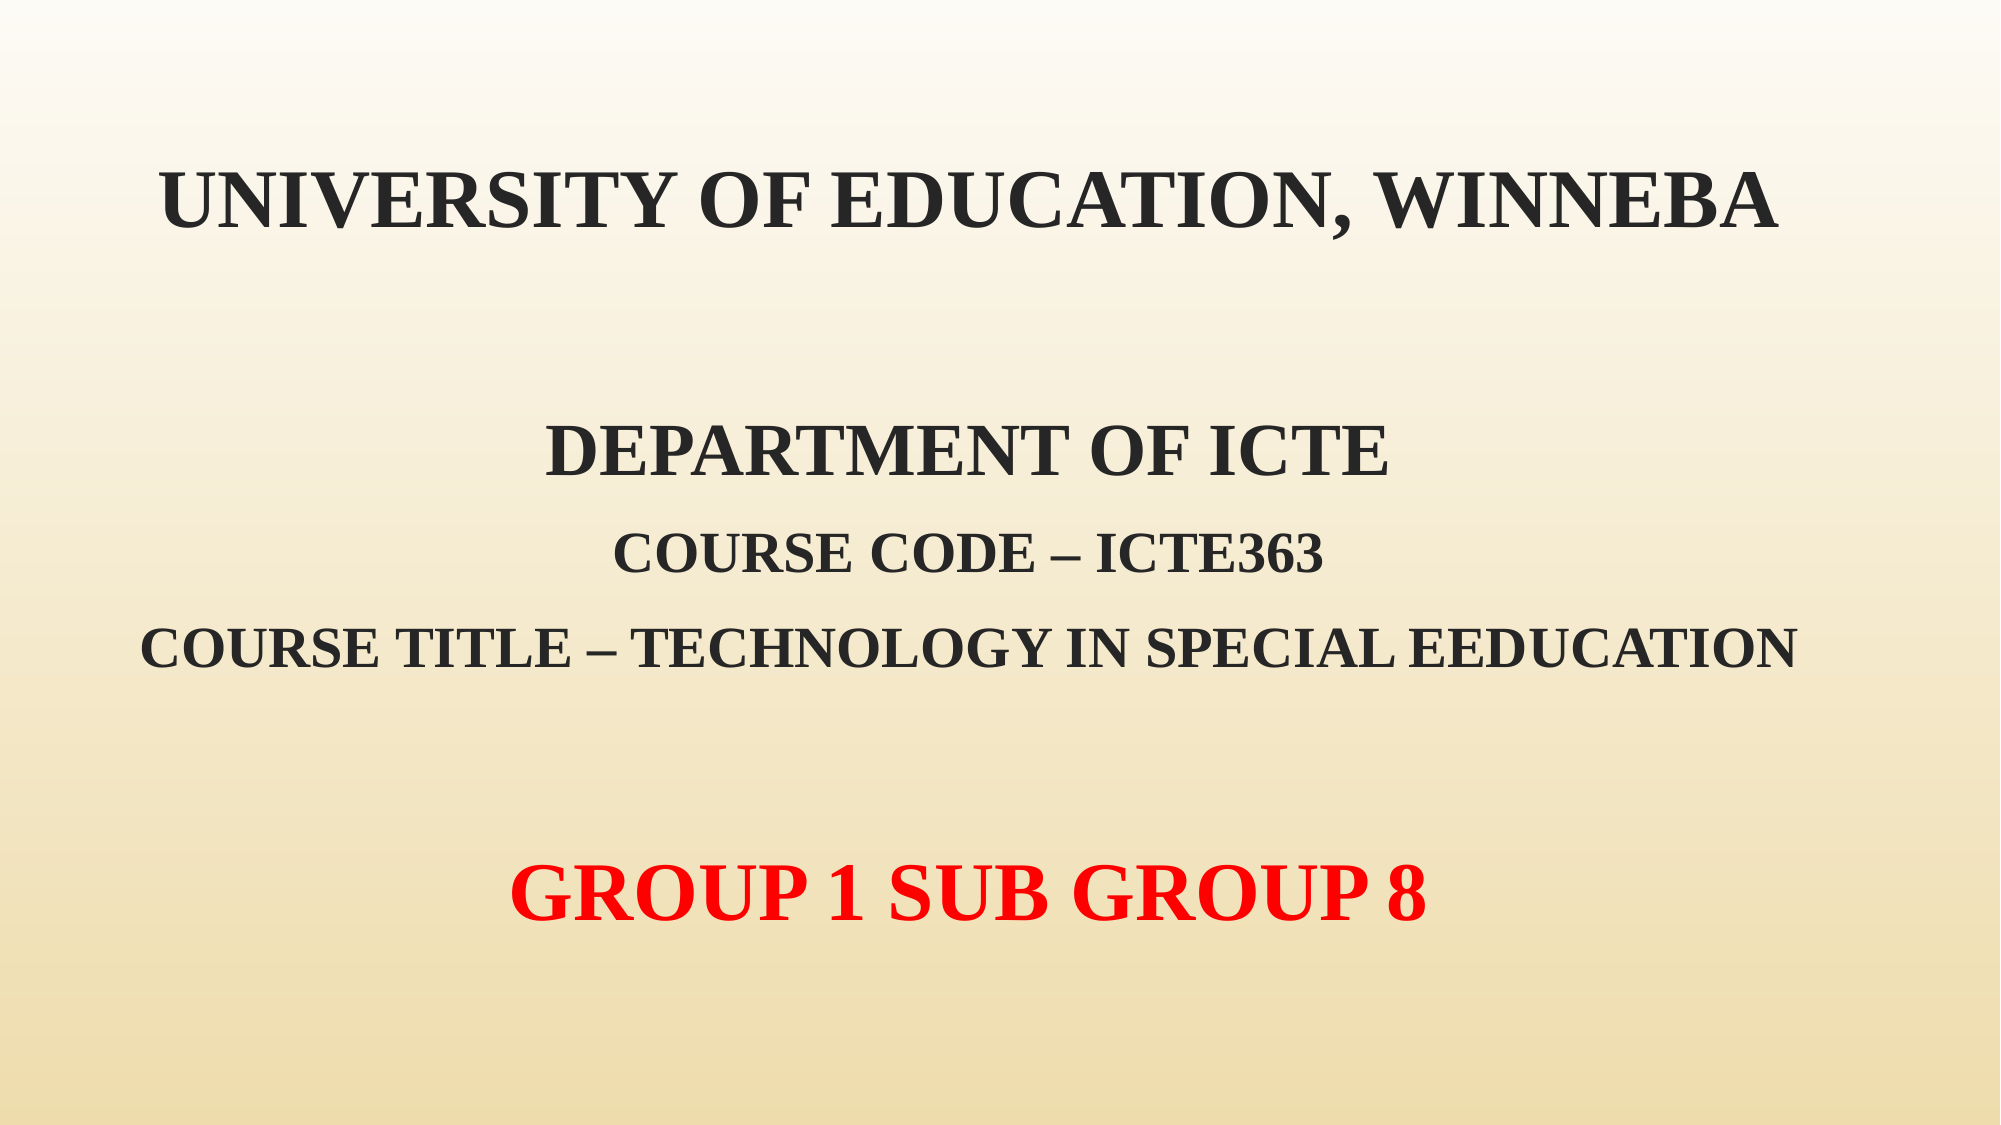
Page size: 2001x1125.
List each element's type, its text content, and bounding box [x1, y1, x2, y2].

list UNIVERSITY OF EDUCATION, WINNEBA DEPARTMENT OF ICTE COURSE CODE – ICTE363 COURSE TITLE – TECHNOLOGY IN SPECIAL EEDUCATION GROUP 1 SUB GROUP 8 [109, 136, 1829, 909]
